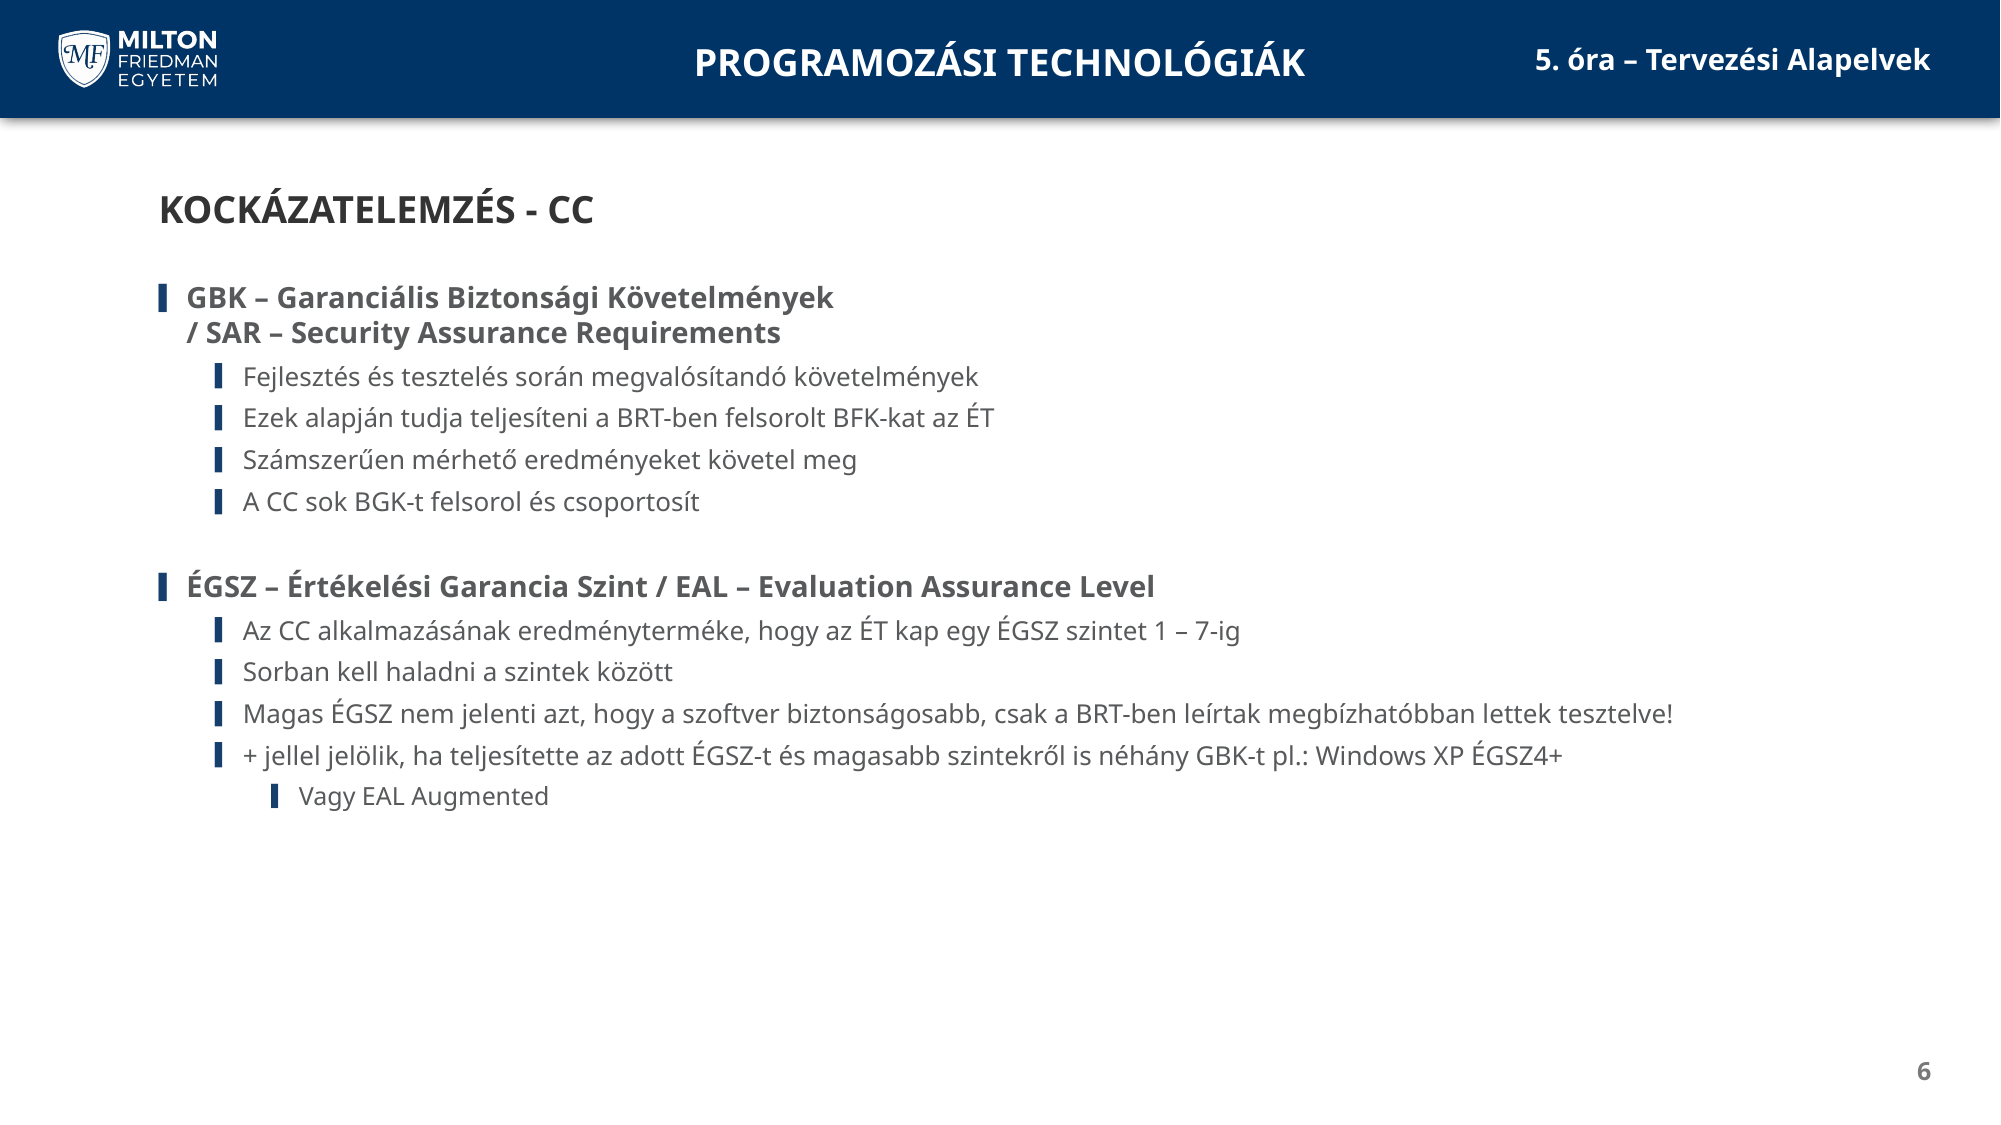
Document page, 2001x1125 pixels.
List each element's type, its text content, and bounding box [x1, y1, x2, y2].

text_box GBK – Garanciális Biztonsági Követelmények / SAR – Security Assurance Requirements Fejlesztés és tesztelés során megvalósítandó követelmények Ezek alapján tudja teljesíteni a BRT-ben felsorolt BFK-kat az ÉT Számszerűen mérhető eredményeket követel meg A CC sok BGK-t felsorol és csoportosít ÉGSZ – Értékelési Garancia Szint / EAL – Evaluation Assurance Level Az CC alkalmazásának eredményterméke, hogy az ÉT kap egy ÉGSZ szintet 1 – 7-ig Sorban kell haladni a szintek között Magas ÉGSZ nem jelenti azt, hogy a szoftver biztonságosabb, csak a BRT-ben leírtak megbízhatóbban lettek tesztelve! + jellel jelölik, ha teljesítette az adott ÉGSZ-t és magasabb szintekről is néhány GBK-t pl.: Windows XP ÉGSZ4+ Vagy EAL Augmented [143, 272, 1947, 1043]
text_box PROGRAMOZÁSI TECHNOLÓGIÁK [608, 31, 1392, 92]
text_box KOCKÁZATELEMZÉS - CC [143, 179, 678, 239]
slide_number 5 [1496, 1043, 1947, 1103]
text_box [0, 0, 2000, 120]
text_box 5. óra – Tervezési Alapelvek [1438, 33, 1947, 84]
picture [58, 29, 218, 89]
